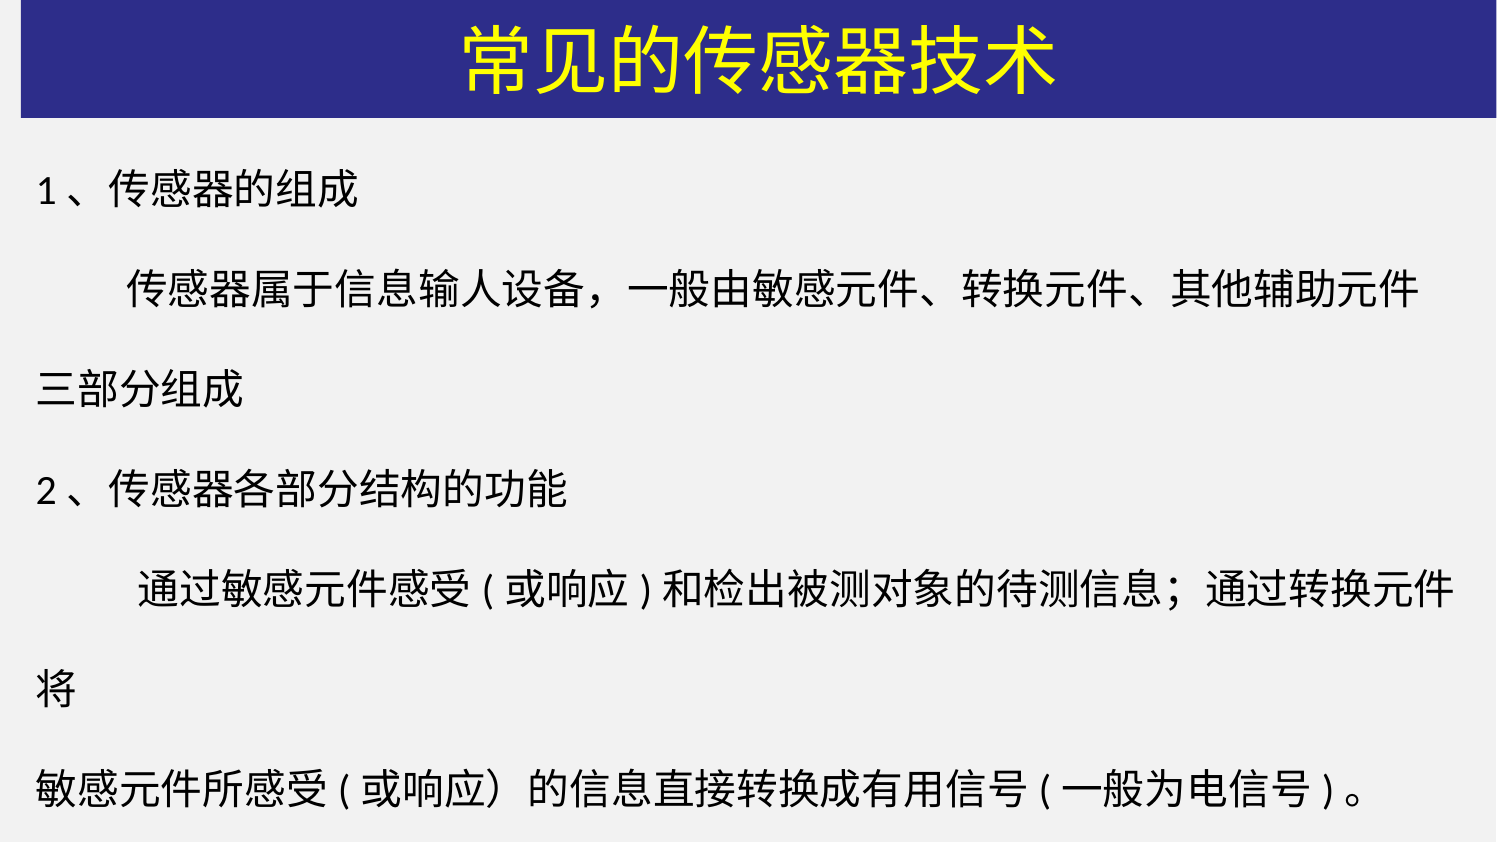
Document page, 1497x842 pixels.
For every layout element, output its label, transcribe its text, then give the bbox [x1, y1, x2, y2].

title 常见的传感器技术 [20, 0, 1497, 118]
text_box 1、传感器的组成 传感器属于信息输人设备，一般由敏感元件、转换元件、其他辅助元件三部分组成 2、传感器各部分结构的功能 通过敏感元件感受(或响应)和检出被测对象的待测信息；通过转换元件将 敏感元件所感受(或响应）的信息直接转换成有用信号(一般为电信号)。 辅助元件主要包括信号调节与转换电路及其所需的电源。 [20, 105, 1477, 842]
